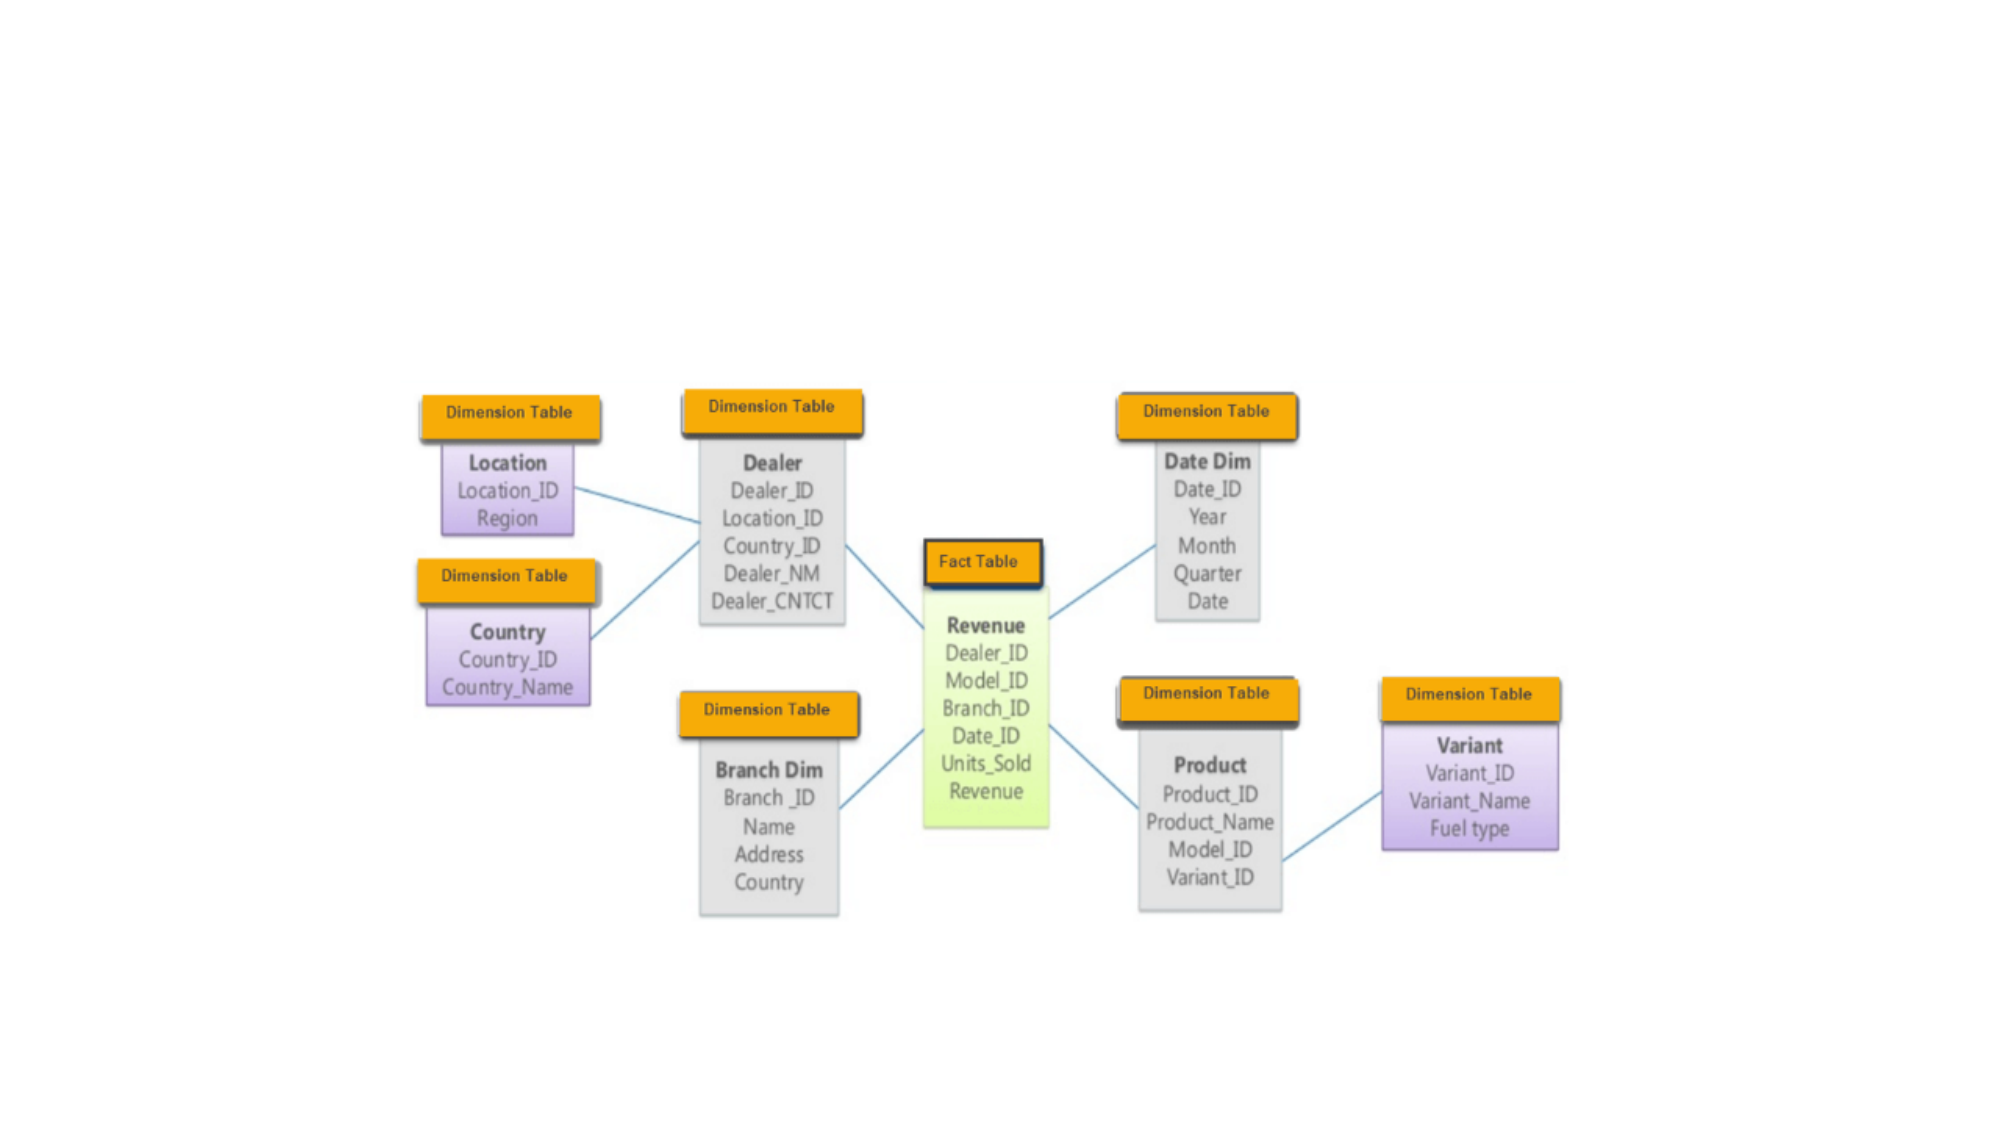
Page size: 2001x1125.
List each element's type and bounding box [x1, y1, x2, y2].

list [353, 364, 1647, 948]
